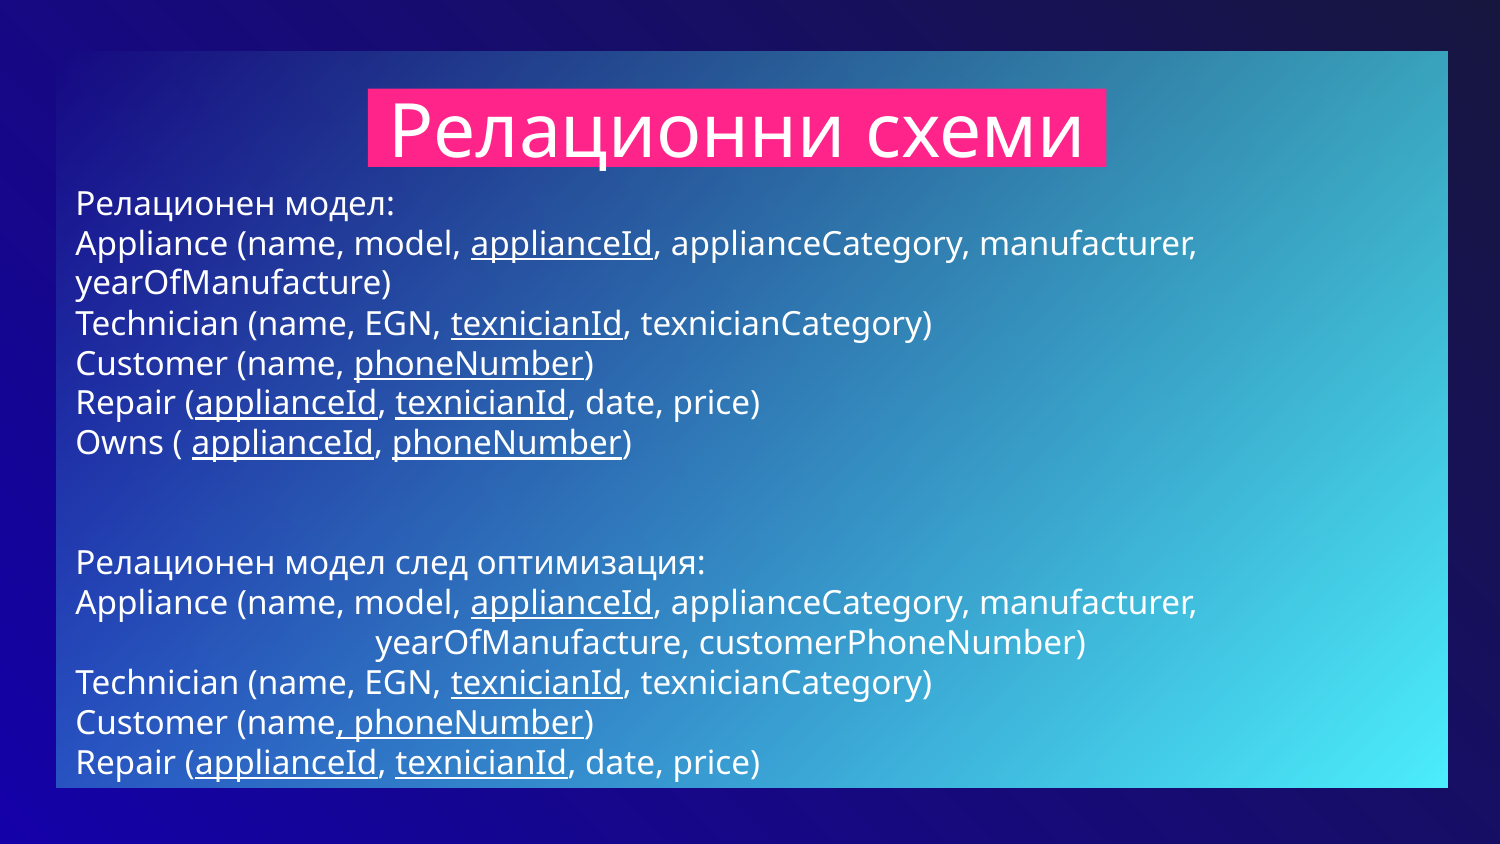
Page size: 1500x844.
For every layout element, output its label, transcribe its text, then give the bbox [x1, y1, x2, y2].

title Релационни схеми [367, 88, 1107, 166]
list Релационен модел: Appliance (name, model, applianceId, applianceCategory, manufacturer, yearOfManufacture) Technician (name, EGN, texnicianId, texnicianCategory) Customer (name, phoneNumber) Repair (applianceId, texnicianId, date, price) Owns ( applianceId, phoneNumber) Релационен модел след оптимизация: Appliance (name, model, applianceId, applianceCategory, manufacturer, yearOfManufacture, customerPhoneNumber) Technician (name, EGN, texnicianId, texnicianCategory) Customer (name, phoneNumber) Repair (applianceId, texnicianId, date, price) [60, 166, 1500, 789]
